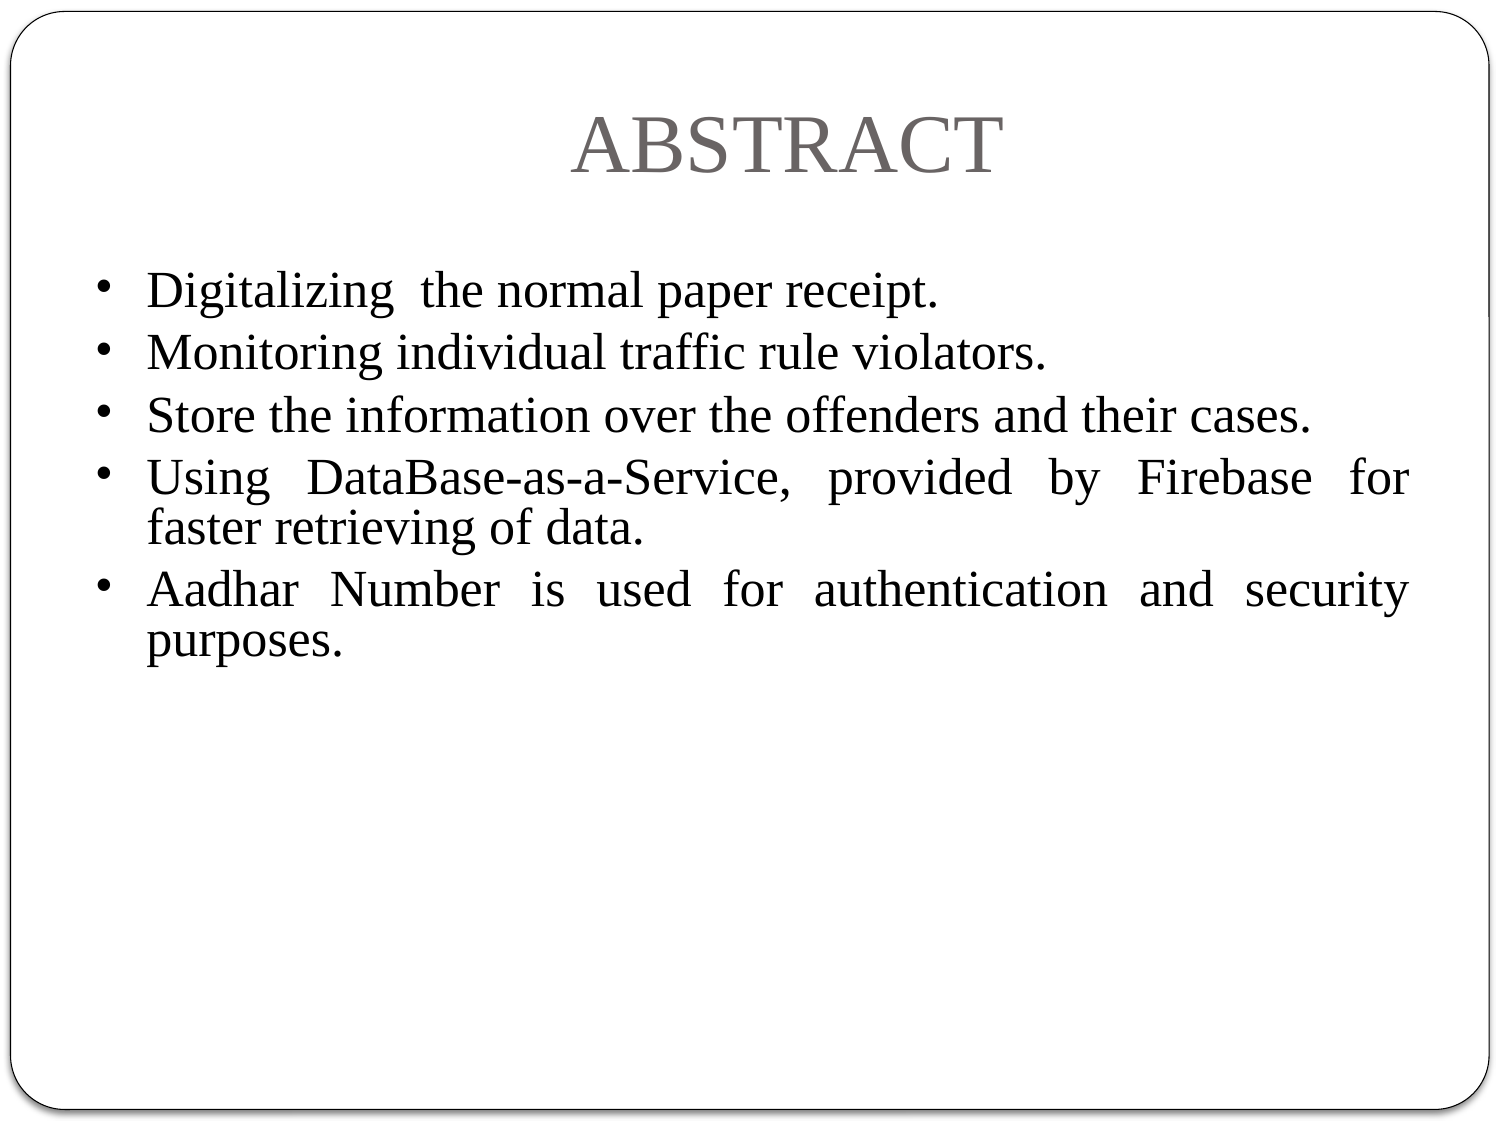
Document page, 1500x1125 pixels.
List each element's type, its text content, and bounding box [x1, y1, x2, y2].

title ABSTRACT [150, 45, 1425, 233]
list Digitalizing the normal paper receipt. Monitoring individual traffic rule violators. Store the information over the offenders and their cases. Using DataBase-as-a-Service, provided by Firebase for faster retrieving of data. Aadhar Number is used for authentication and security purposes. [75, 260, 1425, 865]
